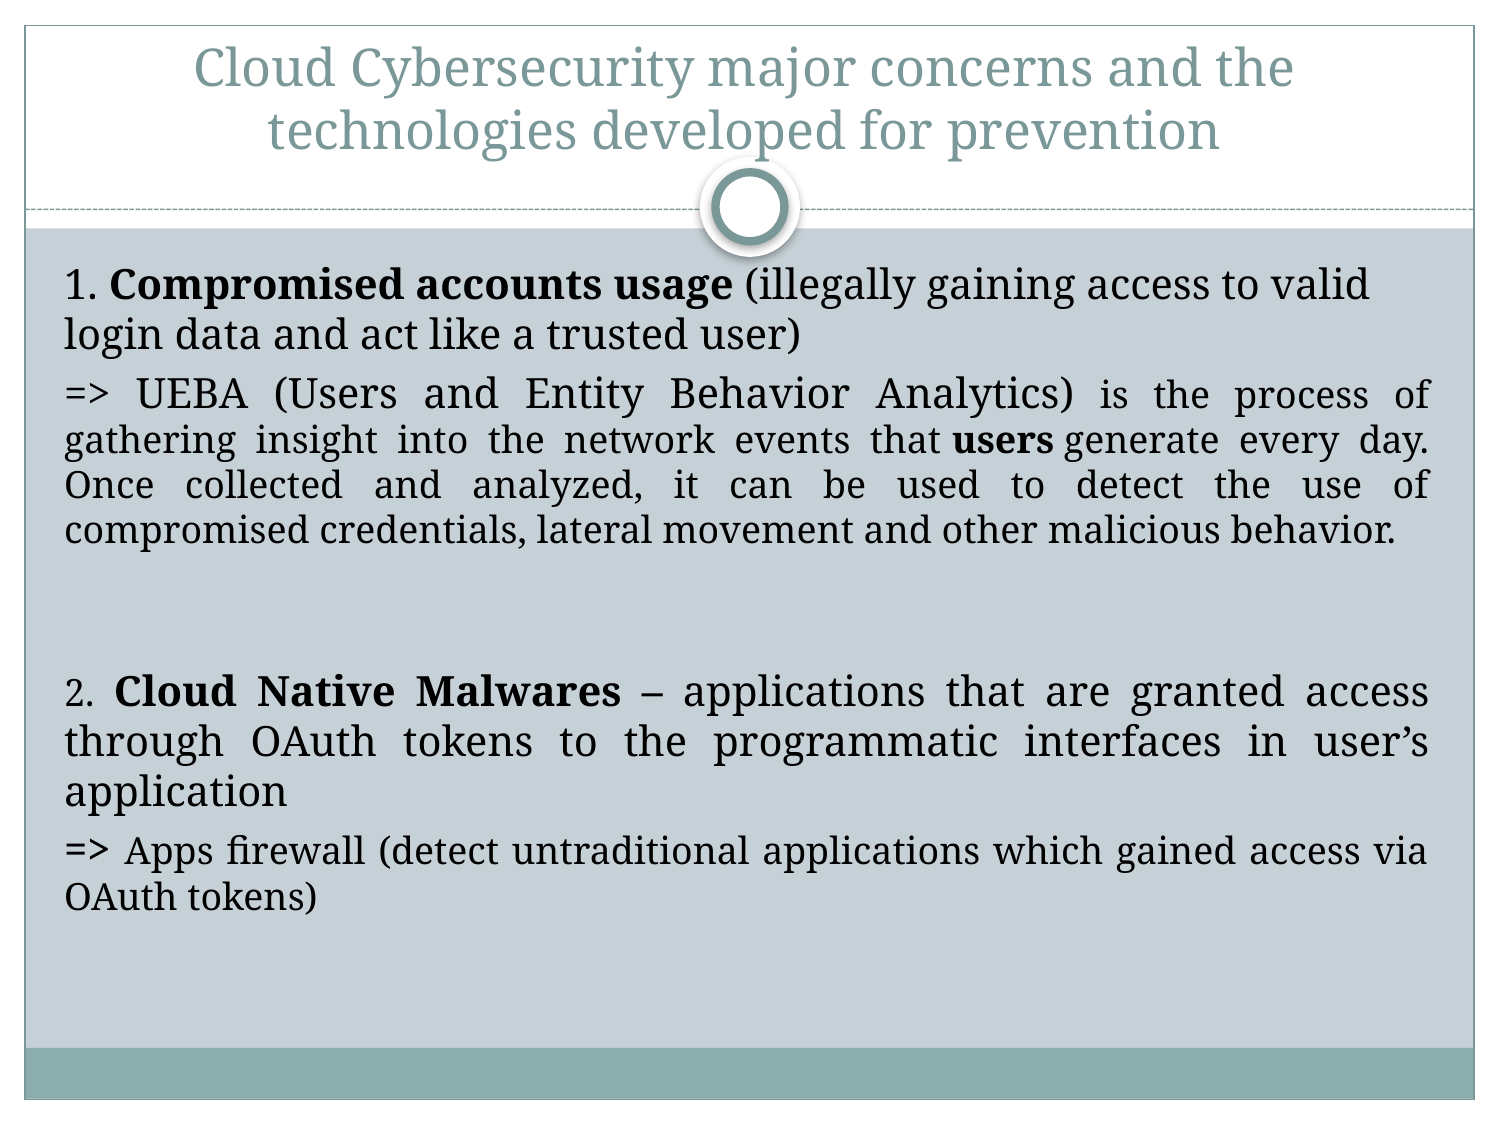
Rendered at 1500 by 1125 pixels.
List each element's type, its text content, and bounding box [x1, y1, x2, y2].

list 1. Compromised accounts usage (illegally gaining access to valid login data and act like a trusted user) => UEBA (Users and Entity Behavior Analytics) is the process of gathering insight into the network events that users generate every day. Once collected and analyzed, it can be used to detect the use of compromised credentials, lateral movement and other malicious behavior. 2. Cloud Native Malwares – applications that are granted access through OAuth tokens to the programmatic interfaces in user’s application => Apps firewall (detect untraditional applications which gained access via OAuth tokens) [49, 250, 1445, 1001]
title Cloud Cybersecurity major concerns and the technologies developed for prevention [44, 42, 1445, 168]
